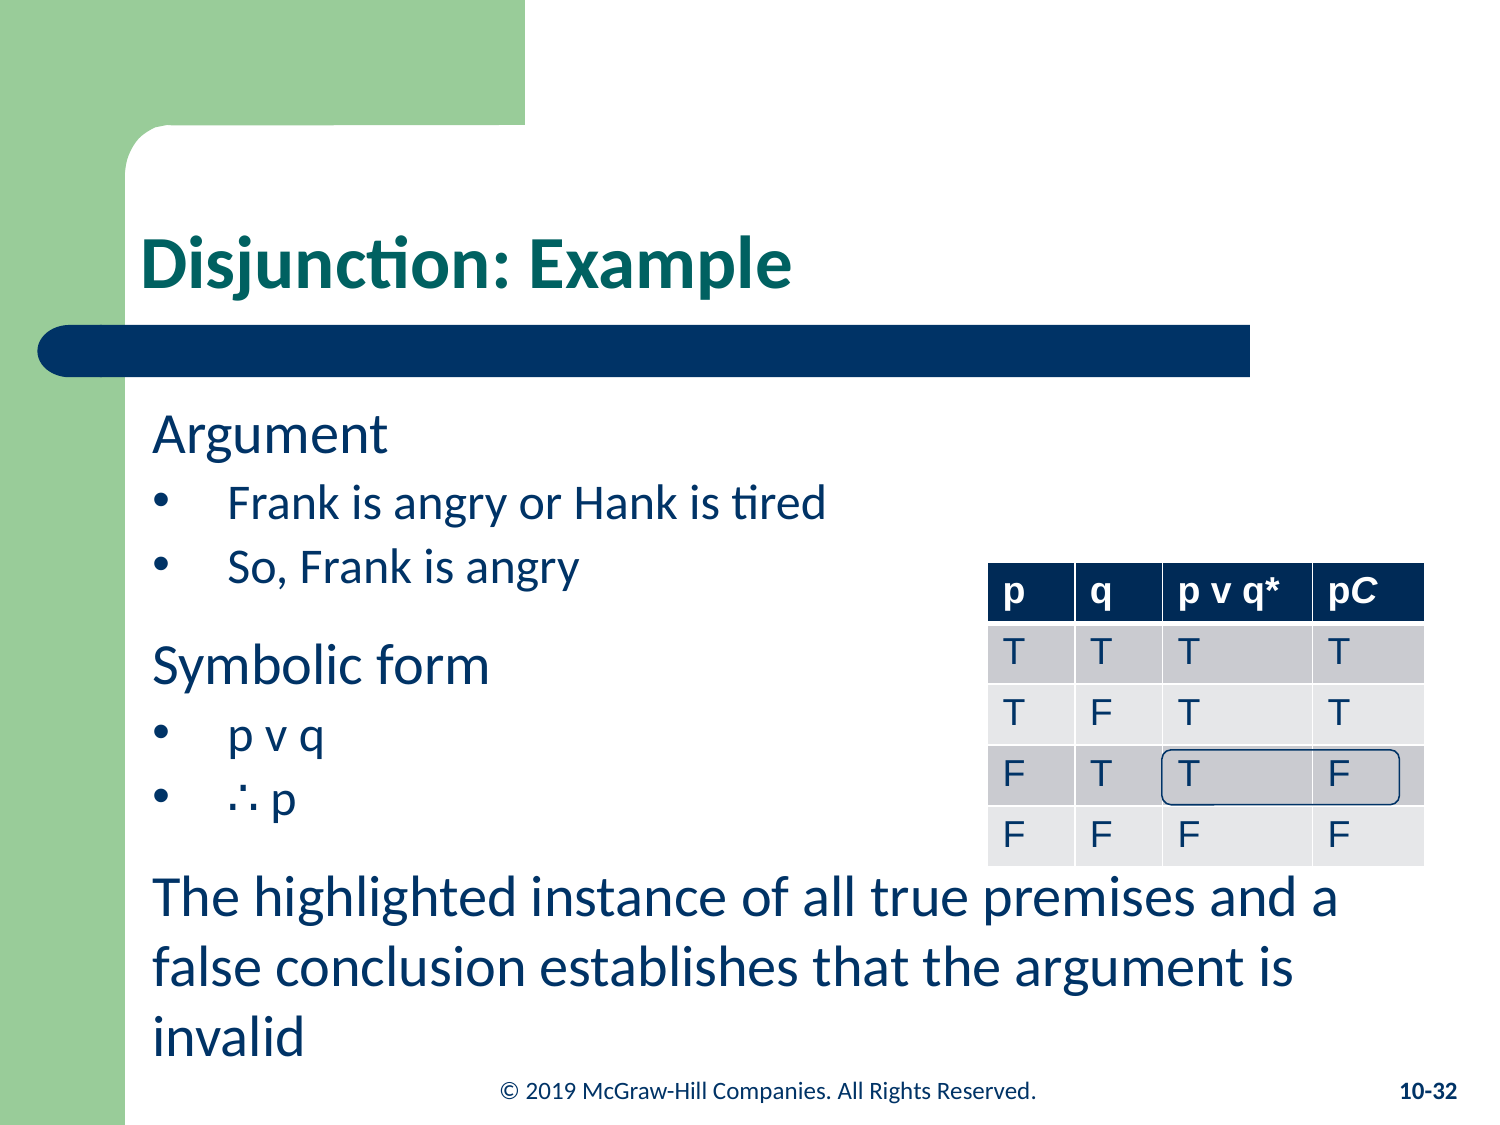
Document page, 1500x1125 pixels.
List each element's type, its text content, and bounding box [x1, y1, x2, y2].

table_cell T [1076, 746, 1162, 805]
table_header p v q* [1163, 563, 1312, 621]
table_cell F [988, 746, 1074, 805]
table_cell F [988, 807, 1074, 866]
table_cell T [1076, 626, 1162, 683]
table_cell F [1076, 685, 1162, 744]
text_box [1161, 749, 1400, 805]
table_cell F [1313, 746, 1424, 805]
table_cell F [1163, 807, 1312, 866]
table_cell T [1313, 626, 1424, 683]
table_header pC [1313, 563, 1424, 621]
title Disjunction: Example [125, 125, 1425, 313]
table_header q [1076, 563, 1162, 621]
table_cell T [1163, 746, 1312, 753]
table_cell F [1313, 807, 1424, 866]
list Argument Frank is angry or Hank is tired So, Frank is angry Symbolic form p v q ∴ p The highlighted instance of all true premises and a false conclusion establishes that the argument is invalid [137, 387, 1400, 999]
table_cell T [988, 685, 1074, 744]
table_cell F [1076, 807, 1162, 866]
table_header p [988, 563, 1074, 621]
table_cell T [1163, 626, 1312, 683]
table_cell T [1163, 685, 1312, 744]
table_cell T [988, 626, 1074, 683]
table_cell T [1313, 685, 1424, 744]
